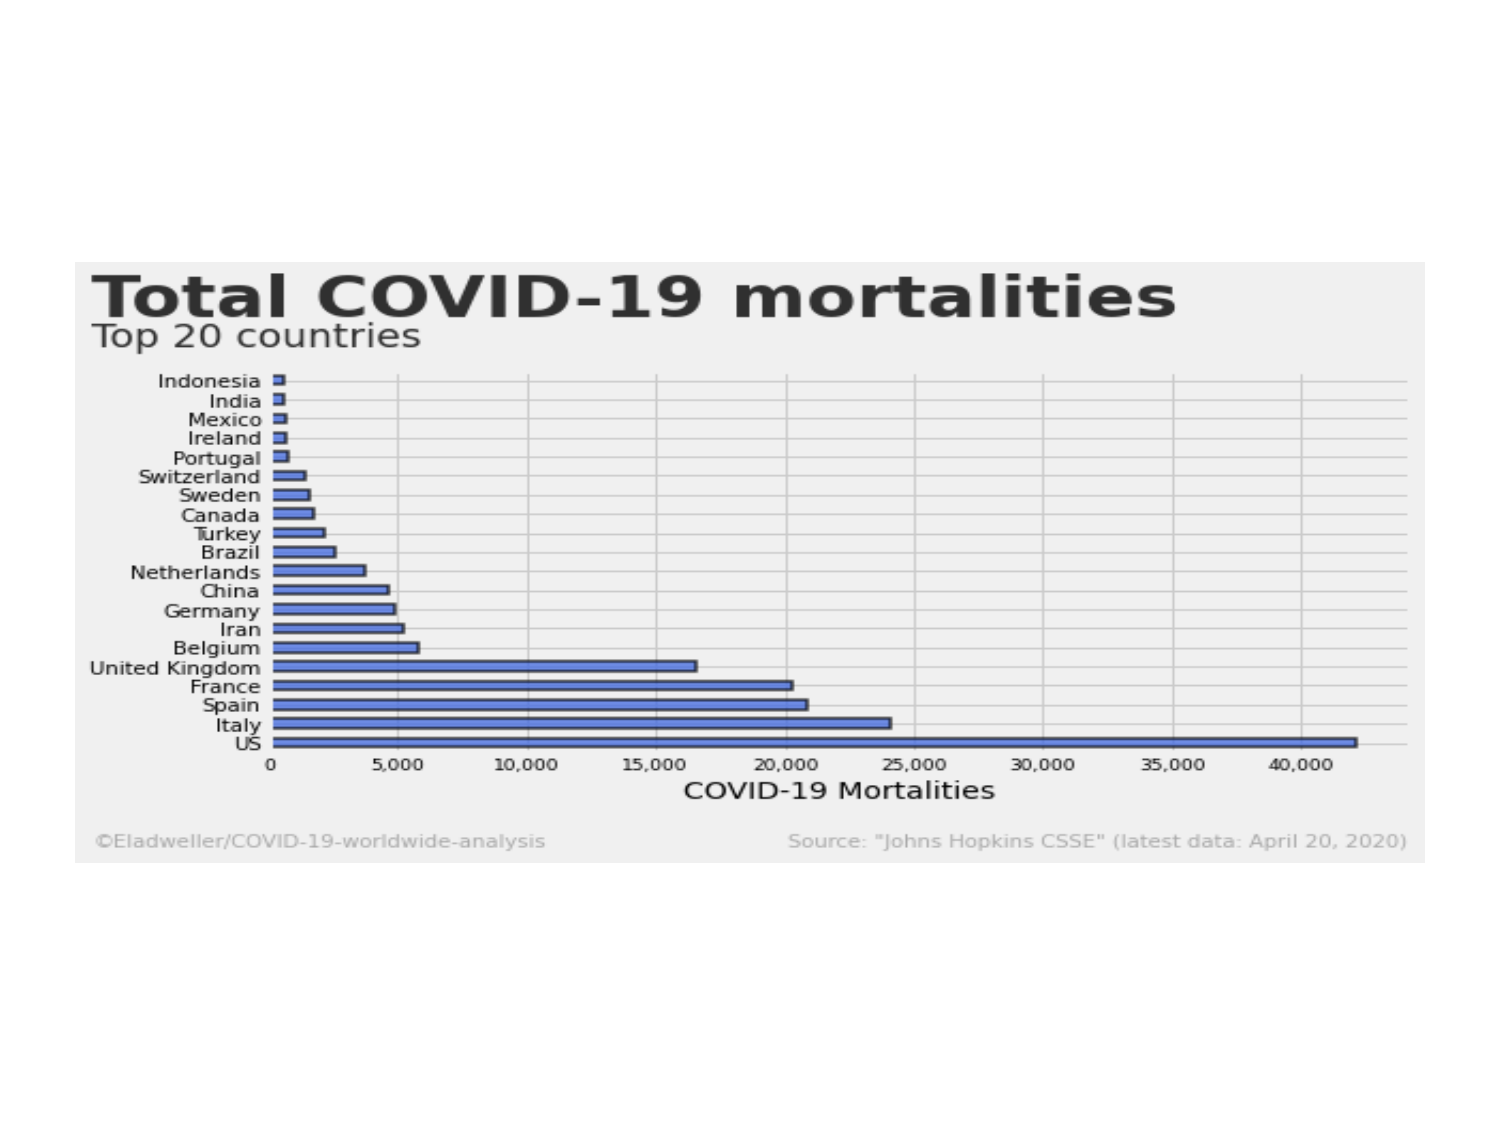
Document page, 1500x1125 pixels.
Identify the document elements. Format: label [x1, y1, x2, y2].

picture [74, 262, 1426, 863]
